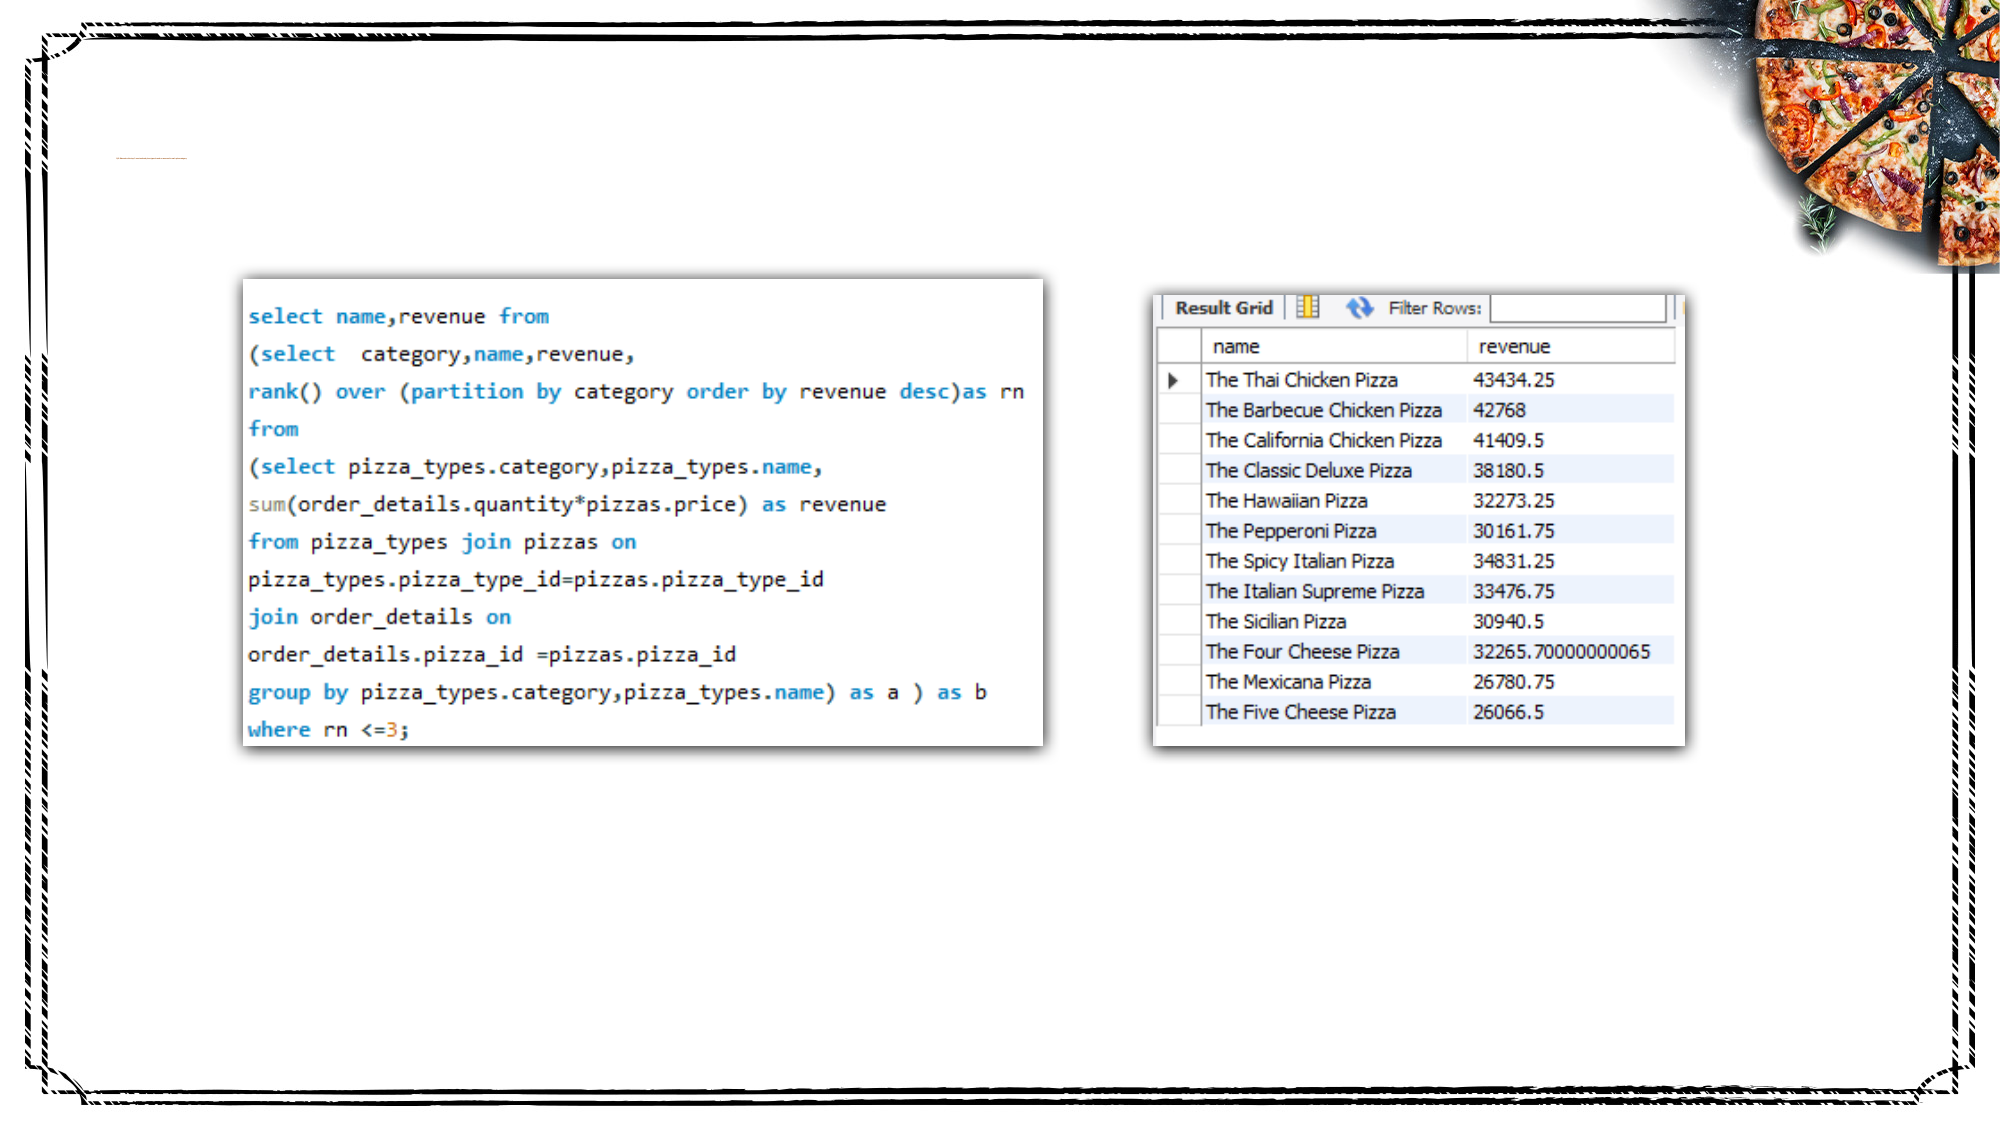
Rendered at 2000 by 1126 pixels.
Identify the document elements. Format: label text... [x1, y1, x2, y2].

title Q13.Determine the top 3 most ordered pizza types based on revenue for each pizza category. [99, 149, 1900, 173]
picture [0, 0, 2000, 1125]
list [243, 278, 1043, 746]
